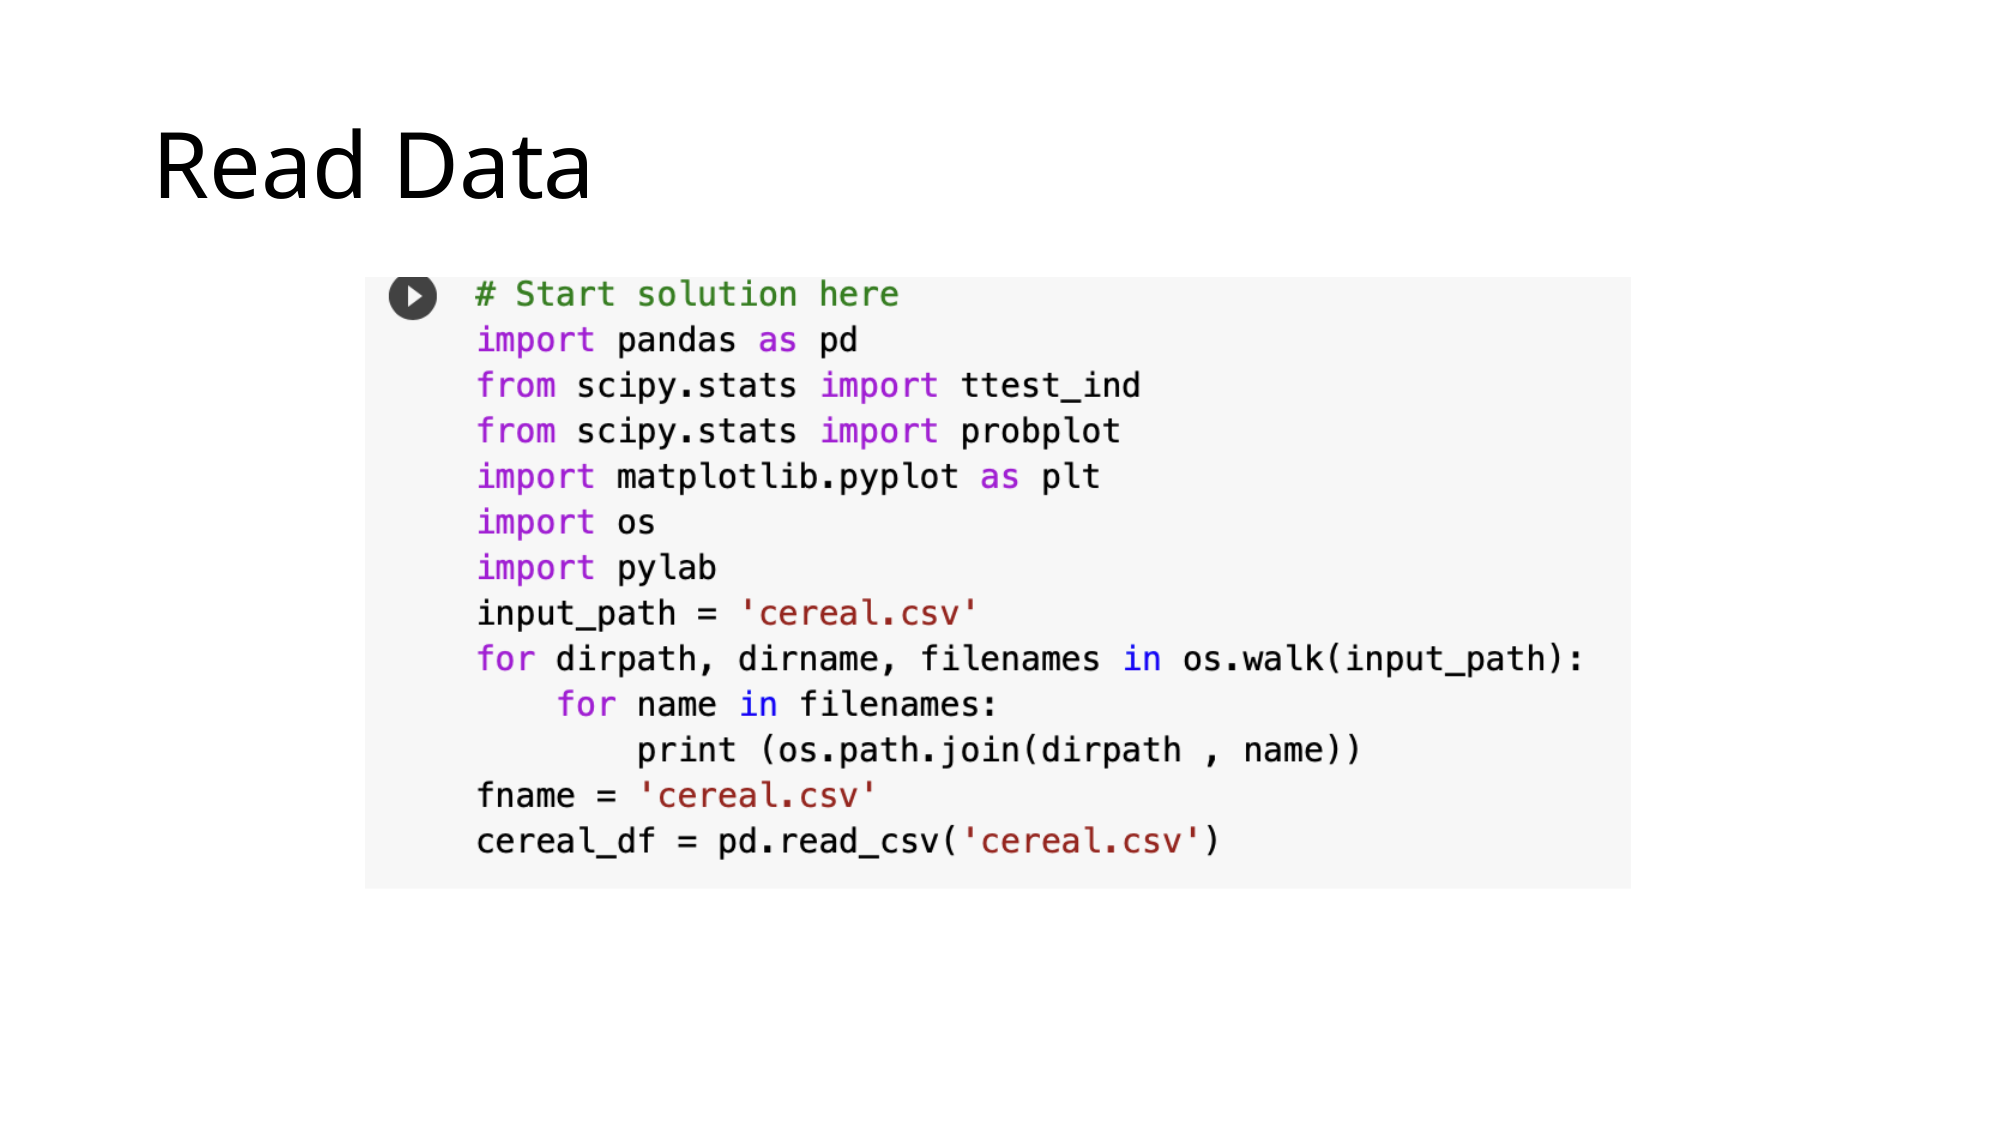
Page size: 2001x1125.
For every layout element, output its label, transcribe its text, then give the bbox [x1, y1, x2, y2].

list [365, 277, 1631, 891]
title Read Data [137, 59, 1863, 278]
